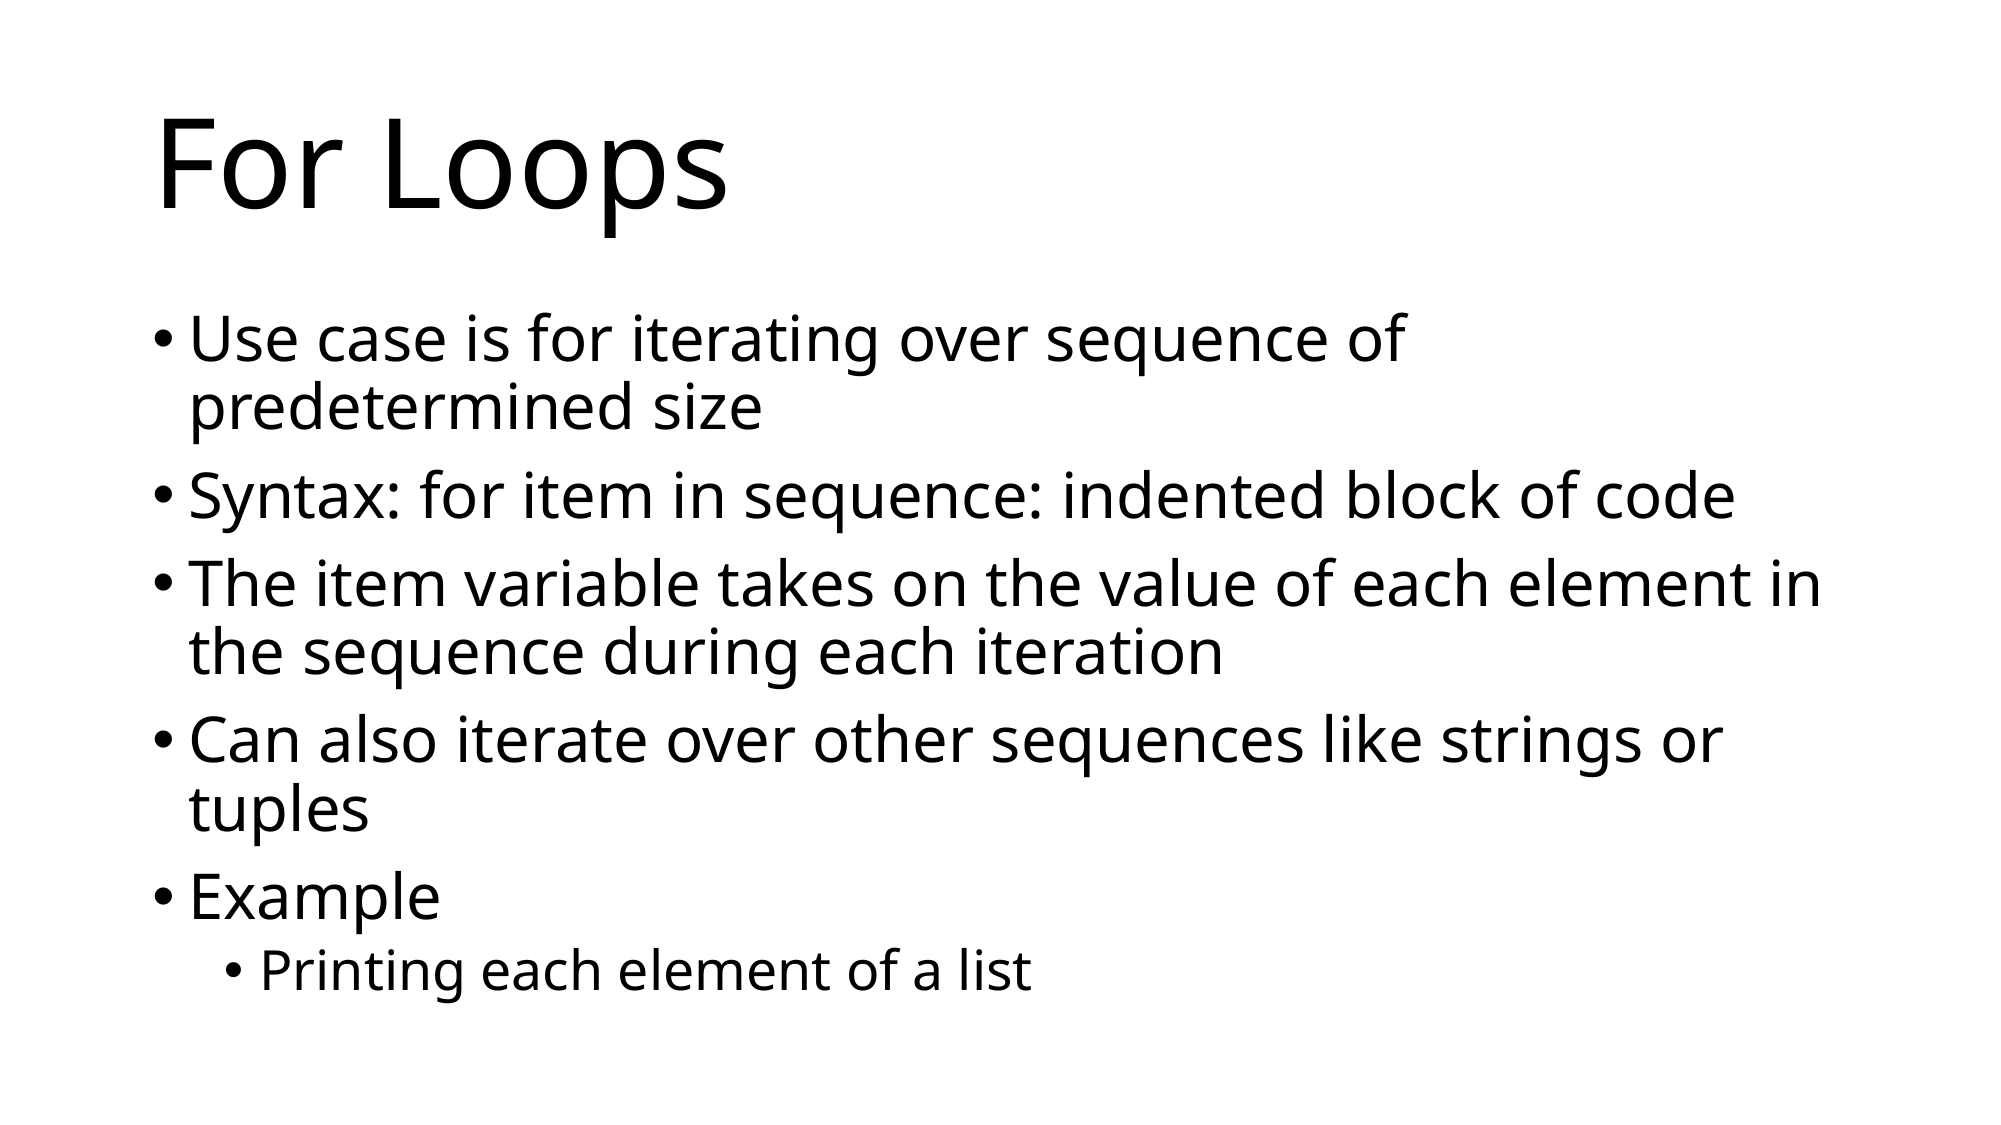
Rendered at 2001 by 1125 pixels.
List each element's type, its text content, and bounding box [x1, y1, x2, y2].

title For Loops [137, 59, 1863, 278]
list Use case is for iterating over sequence of predetermined size Syntax: for item in sequence: indented block of code The item variable takes on the value of each element in the sequence during each iteration Can also iterate over other sequences like strings or tuples Example Printing each element of a list [137, 299, 1863, 1014]
